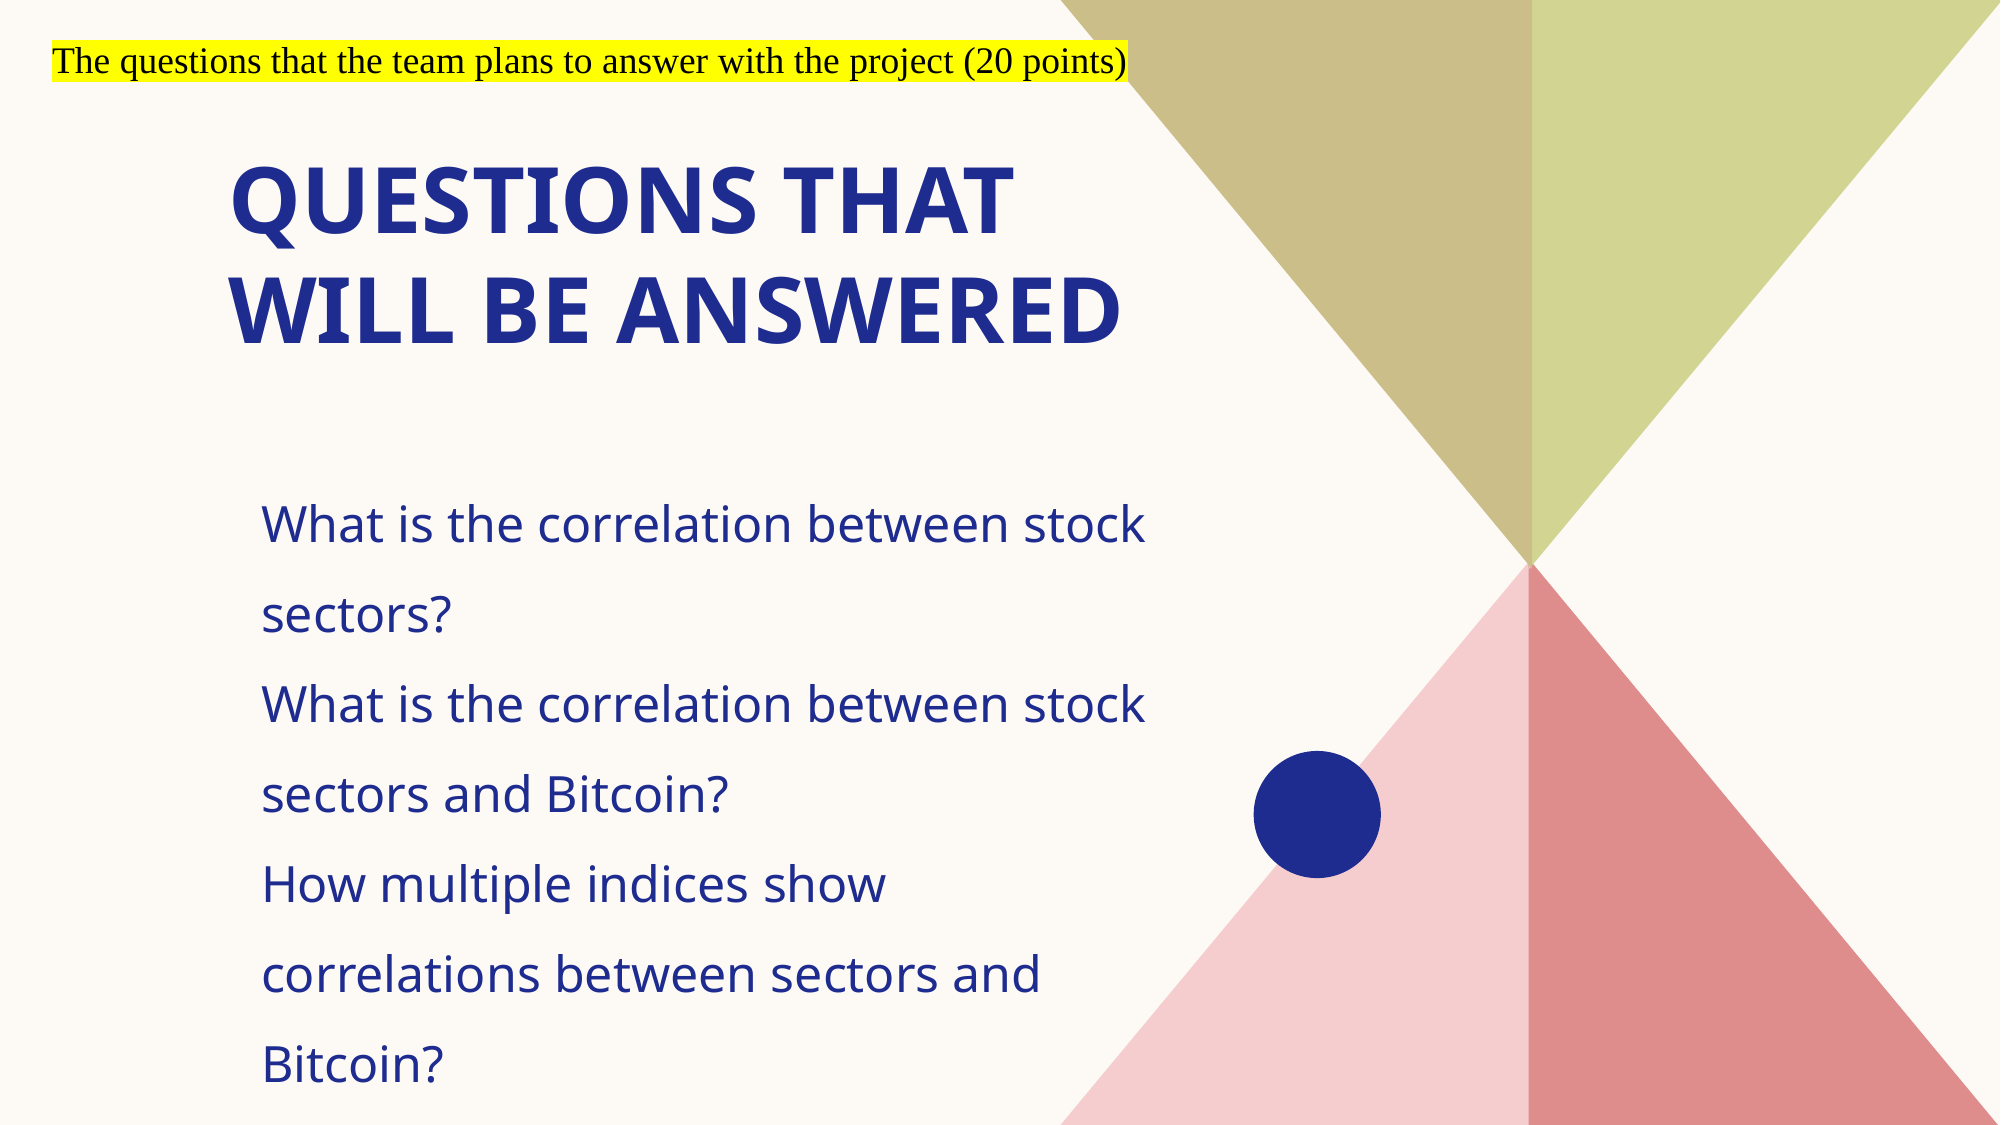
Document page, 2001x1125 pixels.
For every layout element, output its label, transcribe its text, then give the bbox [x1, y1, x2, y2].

title Questions that will be answered [213, 134, 1148, 261]
text_box The questions that the team plans to answer with the project (20 points) [37, 28, 1144, 134]
list What is the correlation between stock sectors? What is the correlation between stock sectors and Bitcoin? How multiple indices show correlations between sectors and Bitcoin? [246, 454, 1180, 967]
